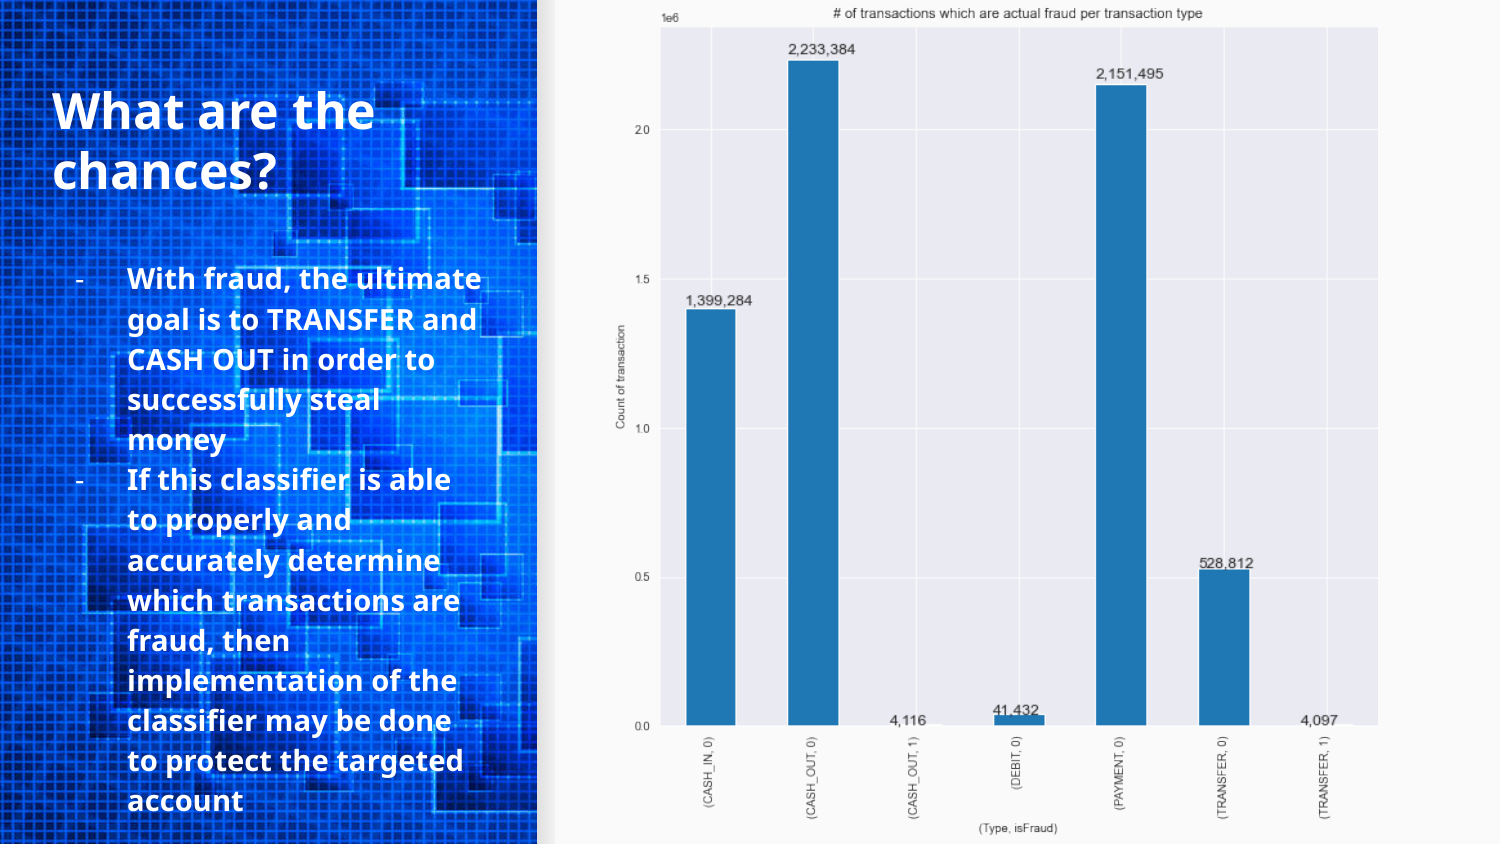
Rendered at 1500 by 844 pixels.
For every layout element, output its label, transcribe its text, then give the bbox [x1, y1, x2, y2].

title What are the chances? [37, 58, 498, 216]
list With fraud, the ultimate goal is to TRANSFER and CASH OUT in order to successfully steal money If this classifier is able to properly and accurately determine which transactions are fraud, then implementation of the classifier may be done to protect the targeted account [37, 240, 498, 760]
picture [608, 0, 1386, 844]
picture [0, 0, 537, 844]
